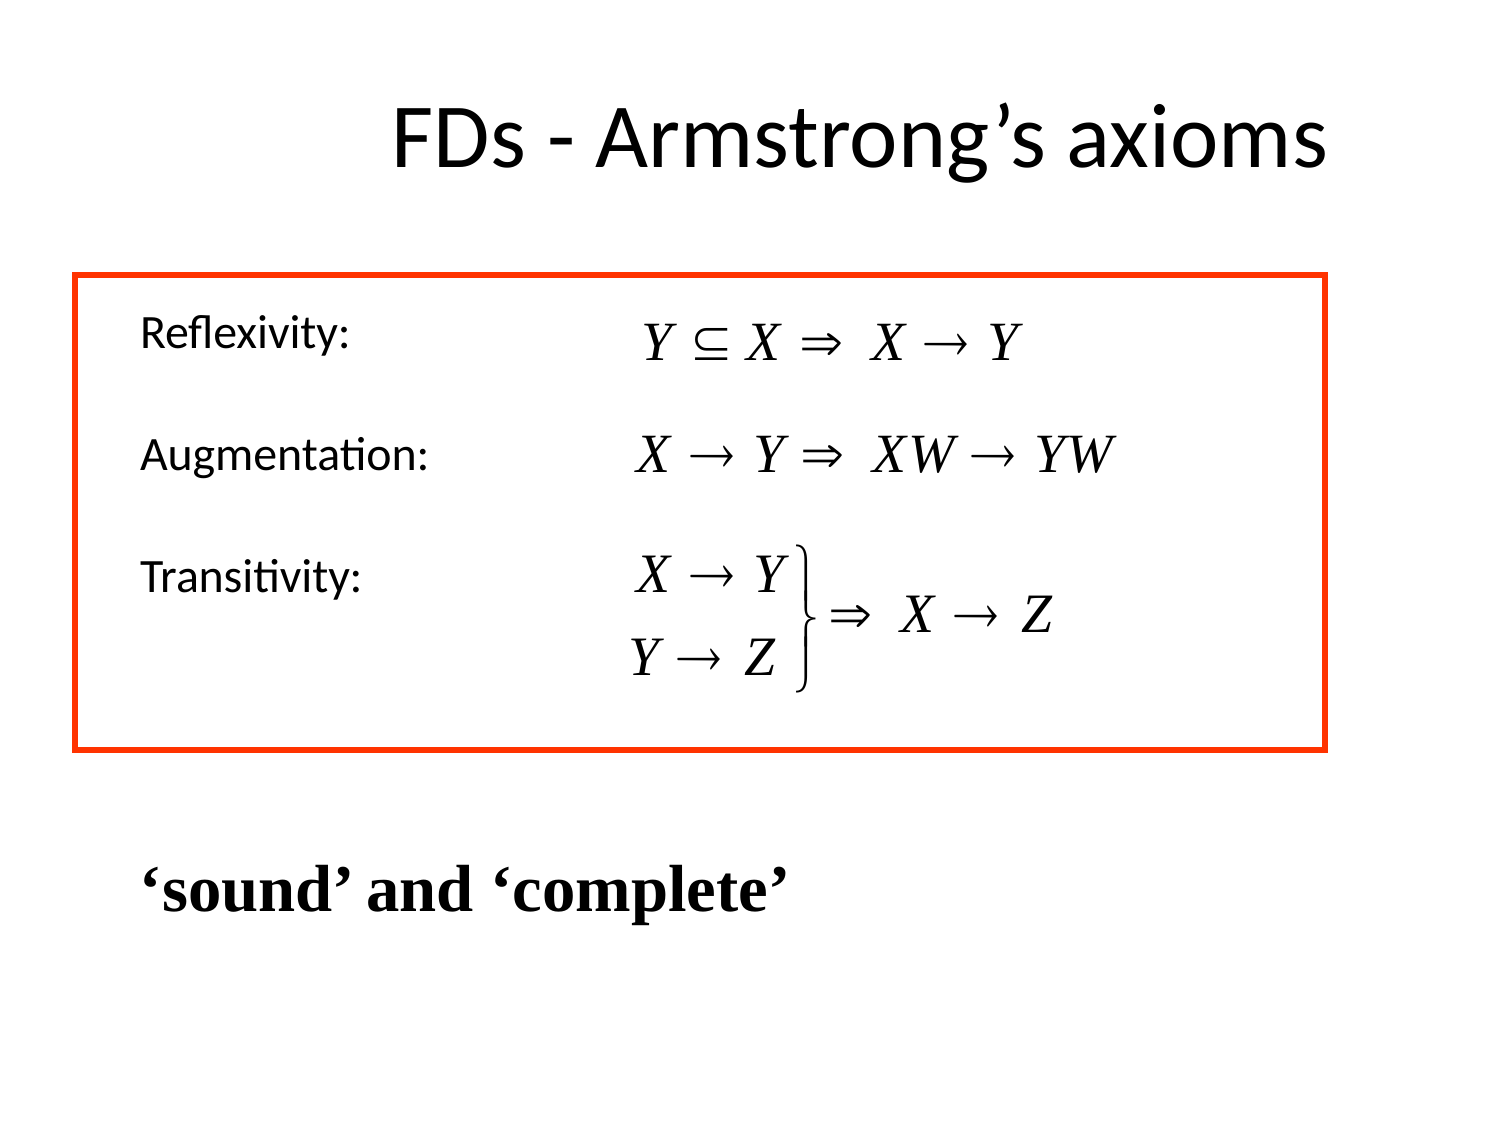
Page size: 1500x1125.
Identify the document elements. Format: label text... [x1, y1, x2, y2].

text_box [624, 312, 1126, 701]
title FDs - Armstrong’s axioms [221, 37, 1500, 225]
text_box ‘sound’ and ‘complete’ [124, 837, 1338, 933]
text_box [75, 275, 1325, 750]
